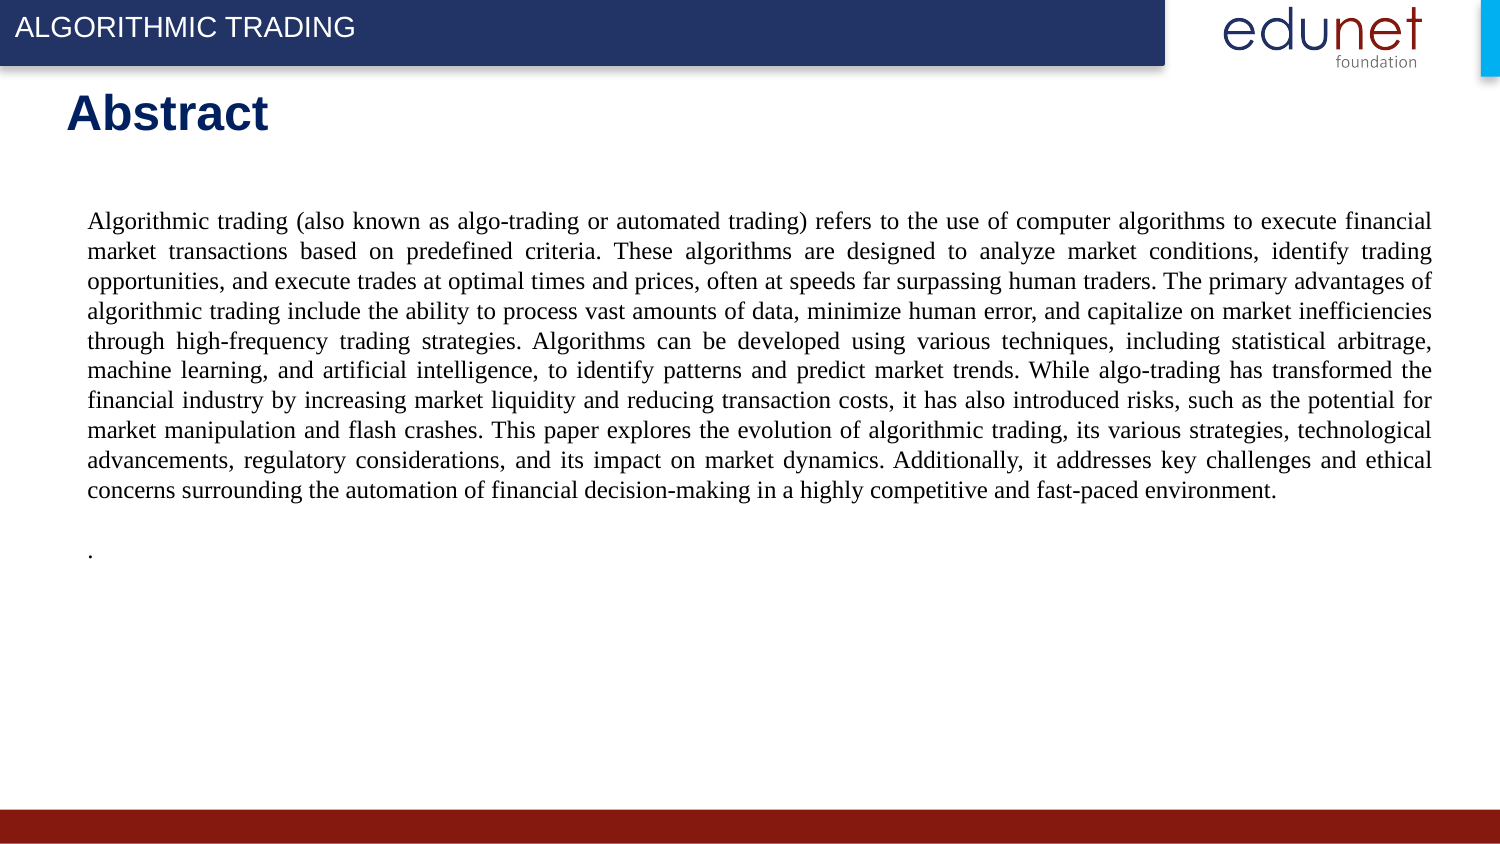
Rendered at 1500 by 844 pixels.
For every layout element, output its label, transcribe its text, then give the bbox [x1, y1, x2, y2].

picture [1219, 4, 1424, 72]
text_box Algorithmic trading (also known as algo-trading or automated trading) refers to the use of computer algorithms to execute financial market transactions based on predefined criteria. These algorithms are designed to analyze market conditions, identify trading opportunities, and execute trades at optimal times and prices, often at speeds far surpassing human traders. The primary advantages of algorithmic trading include the ability to process vast amounts of data, minimize human error, and capitalize on market inefficiencies through high-frequency trading strategies. Algorithms can be developed using various techniques, including statistical arbitrage, machine learning, and artificial intelligence, to identify patterns and predict market trends. While algo-trading has transformed the financial industry by increasing market liquidity and reducing transaction costs, it has also introduced risks, such as the potential for market manipulation and flash crashes. This paper explores the evolution of algorithmic trading, its various strategies, technological advancements, regulatory considerations, and its impact on market dynamics. Additionally, it addresses key challenges and ethical concerns surrounding the automation of financial decision-making in a highly competitive and fast-paced environment. . [72, 167, 1449, 814]
title Abstract [51, 72, 1449, 229]
